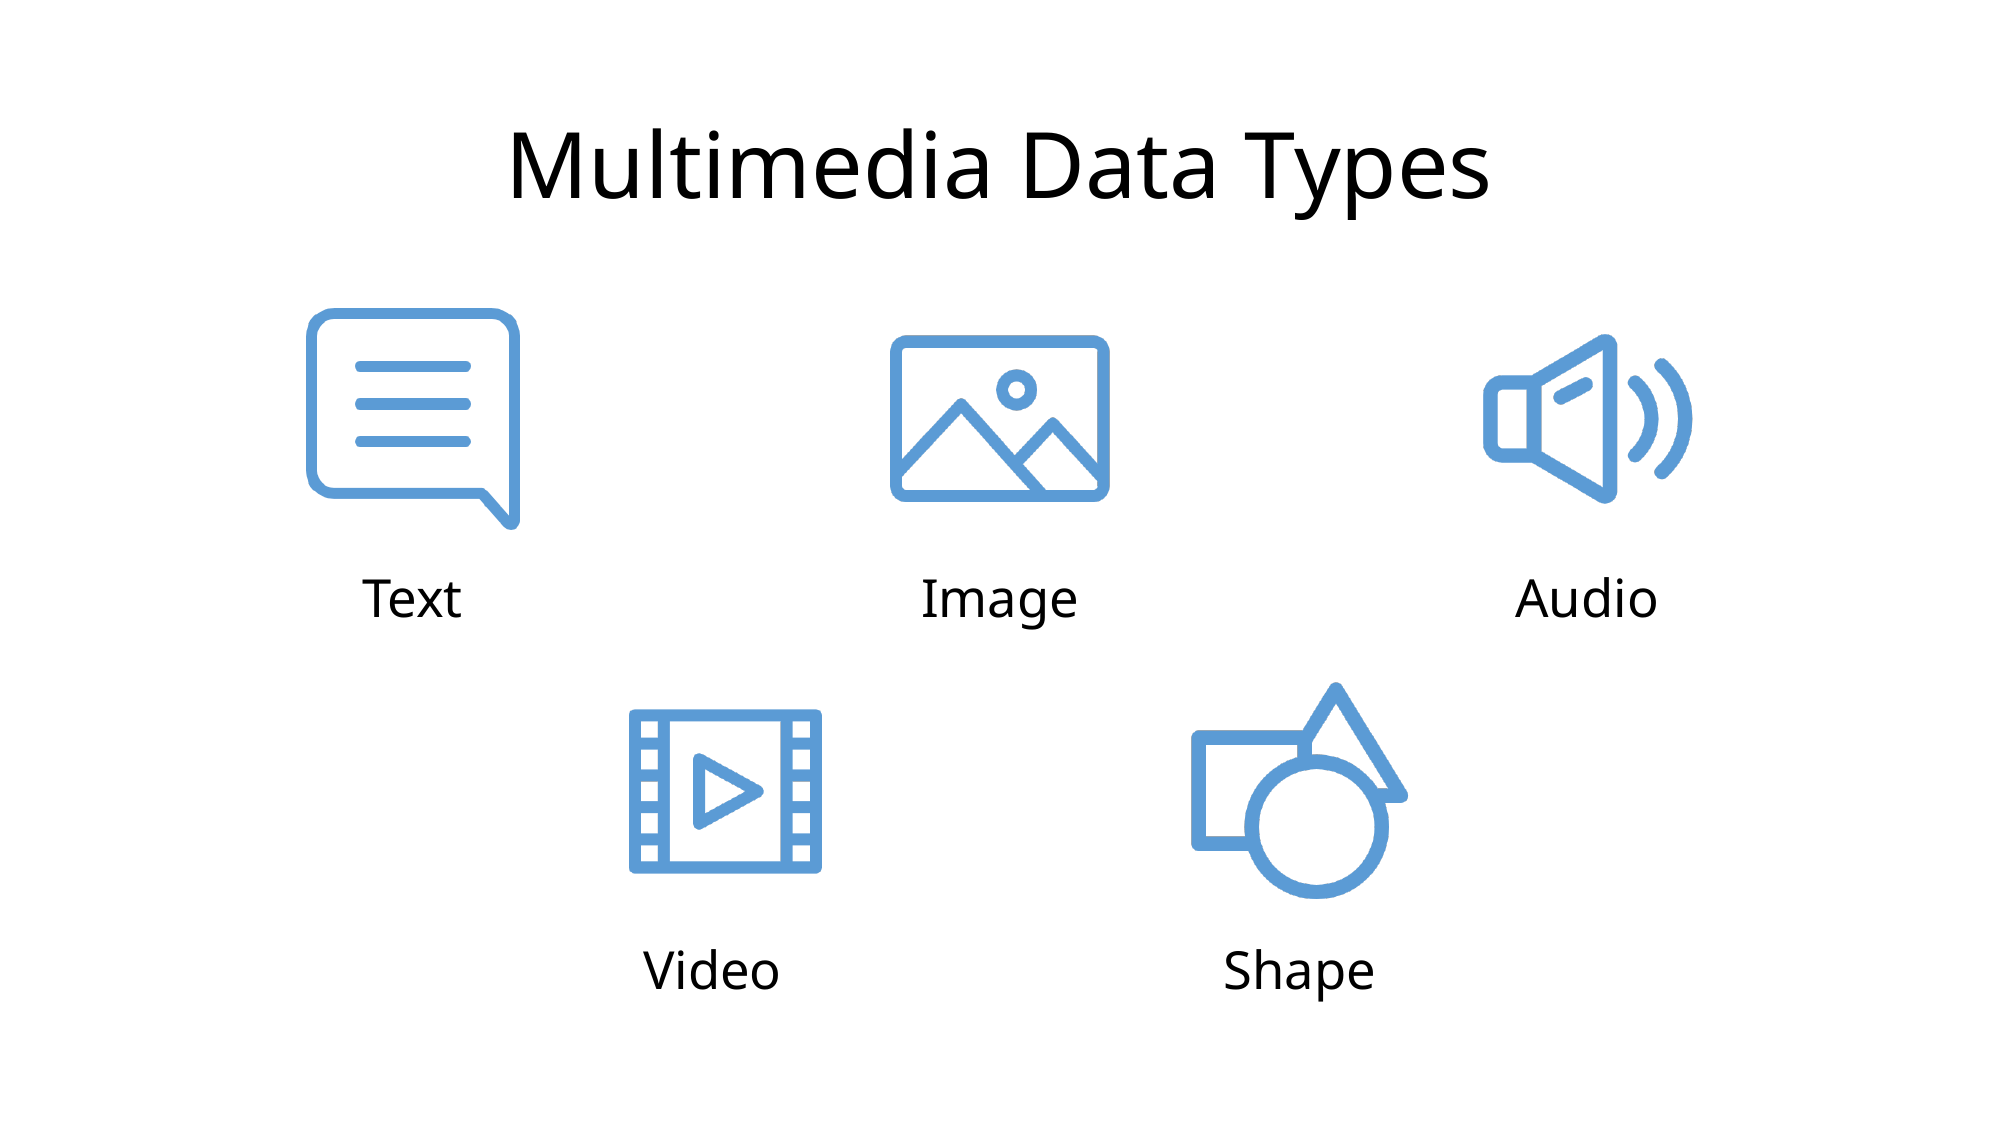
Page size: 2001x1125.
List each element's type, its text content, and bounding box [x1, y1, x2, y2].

list Text [137, 565, 688, 638]
picture [1179, 670, 1420, 911]
picture [292, 298, 533, 539]
list Image [725, 565, 1275, 638]
title Multimedia Data Types [137, 59, 1863, 278]
picture [1467, 298, 1708, 539]
list Audio [1312, 565, 1863, 638]
picture [574, 640, 876, 942]
list Shape [1025, 937, 1575, 1010]
list Video [437, 936, 988, 1009]
picture [879, 298, 1120, 539]
